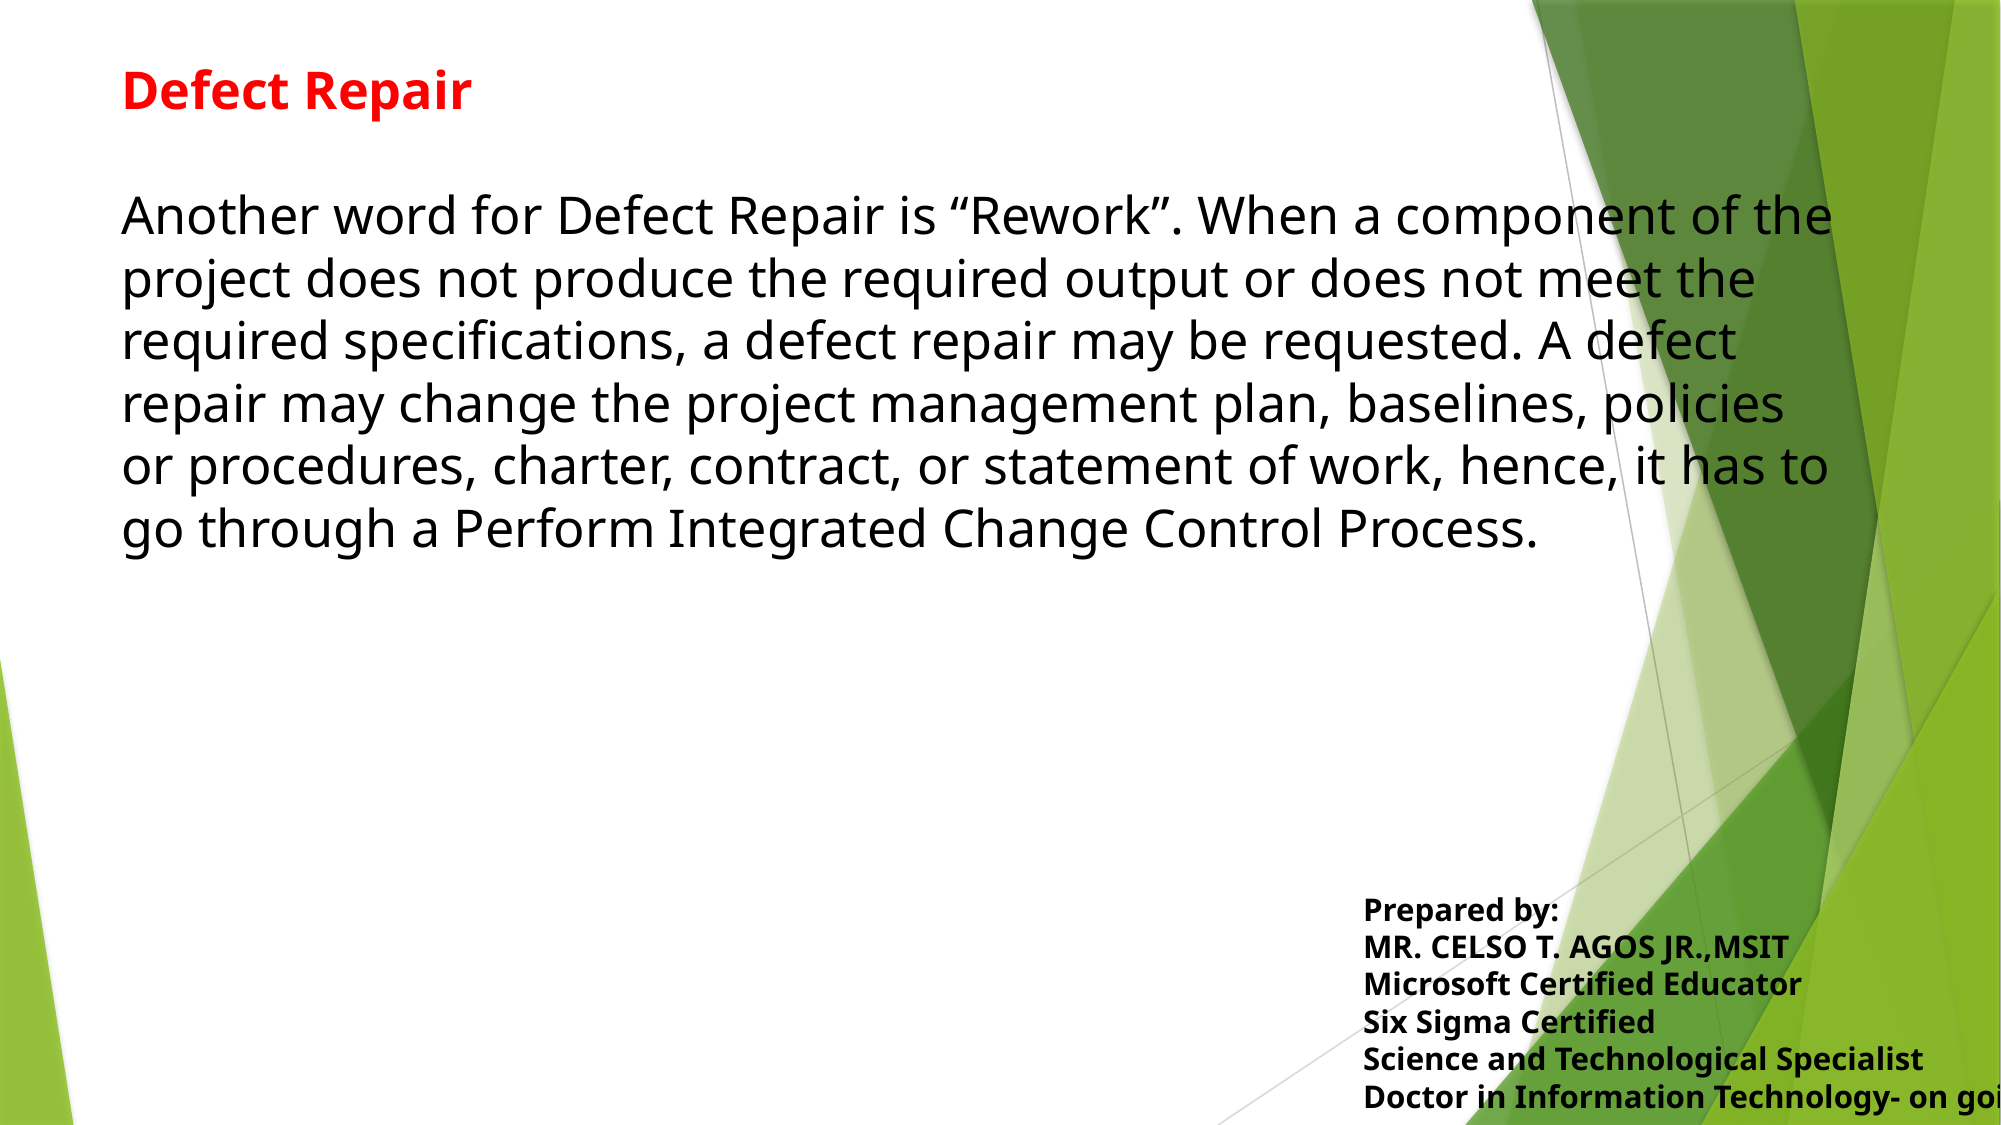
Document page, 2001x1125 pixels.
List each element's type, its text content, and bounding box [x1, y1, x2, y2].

text_box Prepared by: MR. CELSO T. AGOS JR.,MSIT Microsoft Certified Educator Six Sigma Certified Science and Technological Specialist Doctor in Information Technology- on going [1348, 882, 2000, 1122]
text_box Defect Repair Another word for Defect Repair is “Rework”. When a component of the project does not produce the required output or does not meet the required specifications, a defect repair may be requested. A defect repair may change the project management plan, baselines, policies or procedures, charter, contract, or statement of work, hence, it has to go through a Perform Integrated Change Control Process. [106, 50, 1855, 565]
